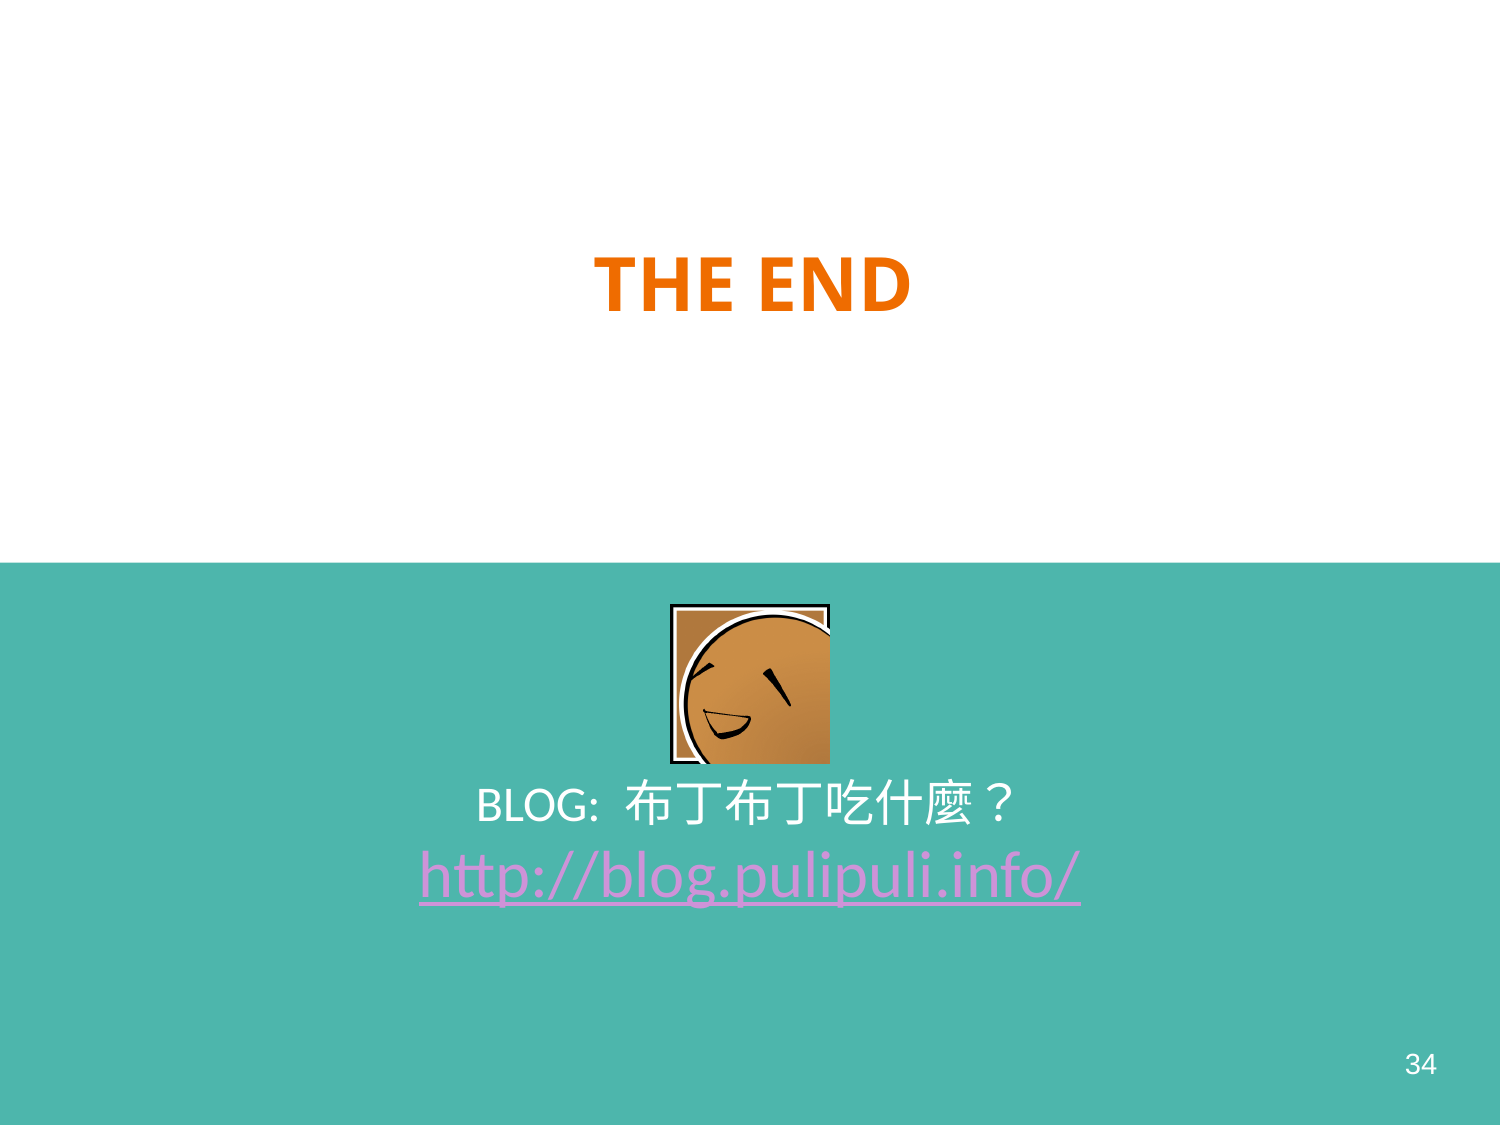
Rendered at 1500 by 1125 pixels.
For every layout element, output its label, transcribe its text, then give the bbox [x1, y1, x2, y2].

title THE END [51, 178, 1458, 385]
picture [670, 604, 830, 764]
slide_number ‹#› [1389, 1019, 1480, 1106]
text_box BLOG: 布丁布丁吃什麼？ http://blog.pulipuli.info/ [356, 763, 1144, 1007]
